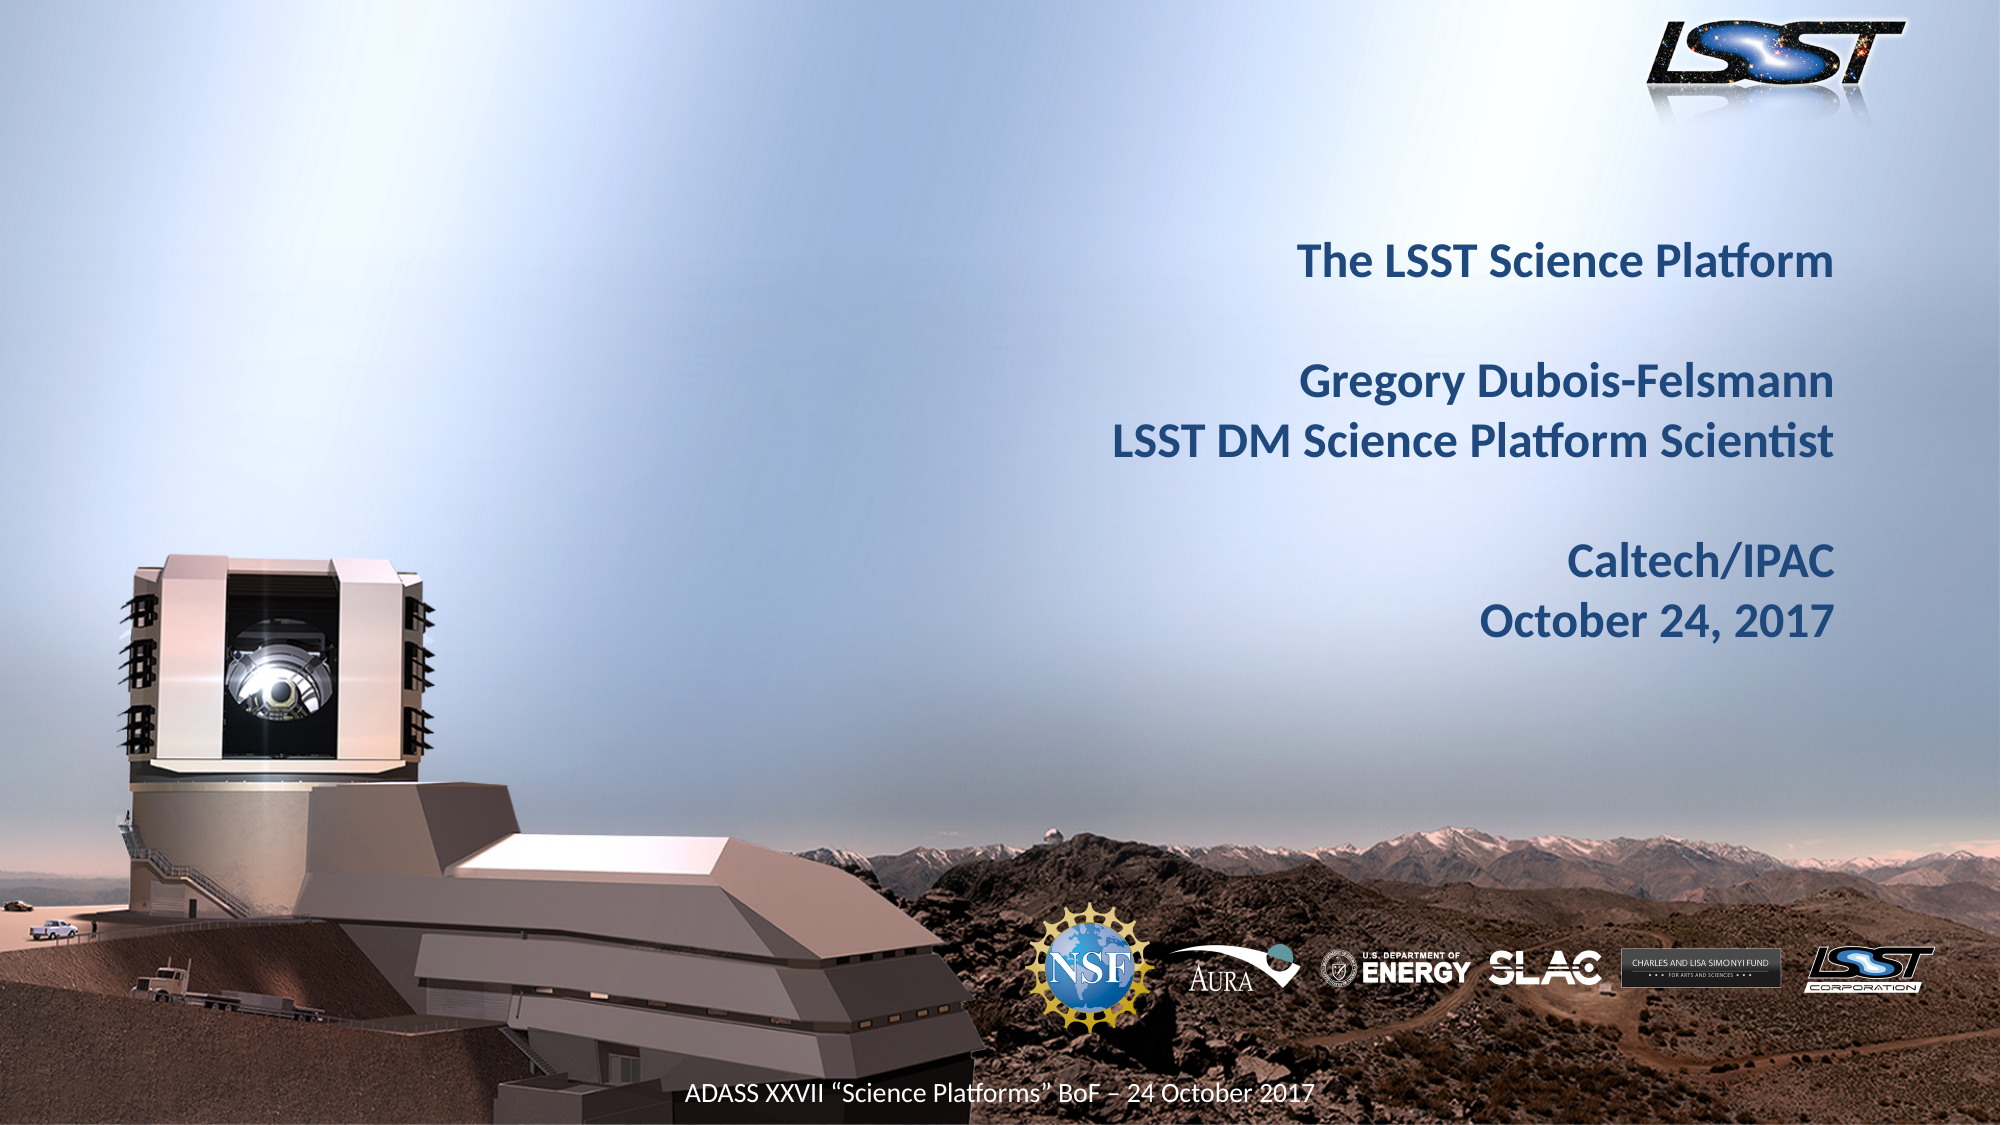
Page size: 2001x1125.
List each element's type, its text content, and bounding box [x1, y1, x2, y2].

title The LSST Science Platform Gregory Dubois-Felsmann LSST DM Science Platform Scientist Caltech/IPAC October 24, 2017 [149, 193, 1851, 681]
picture [0, 0, 2000, 1125]
